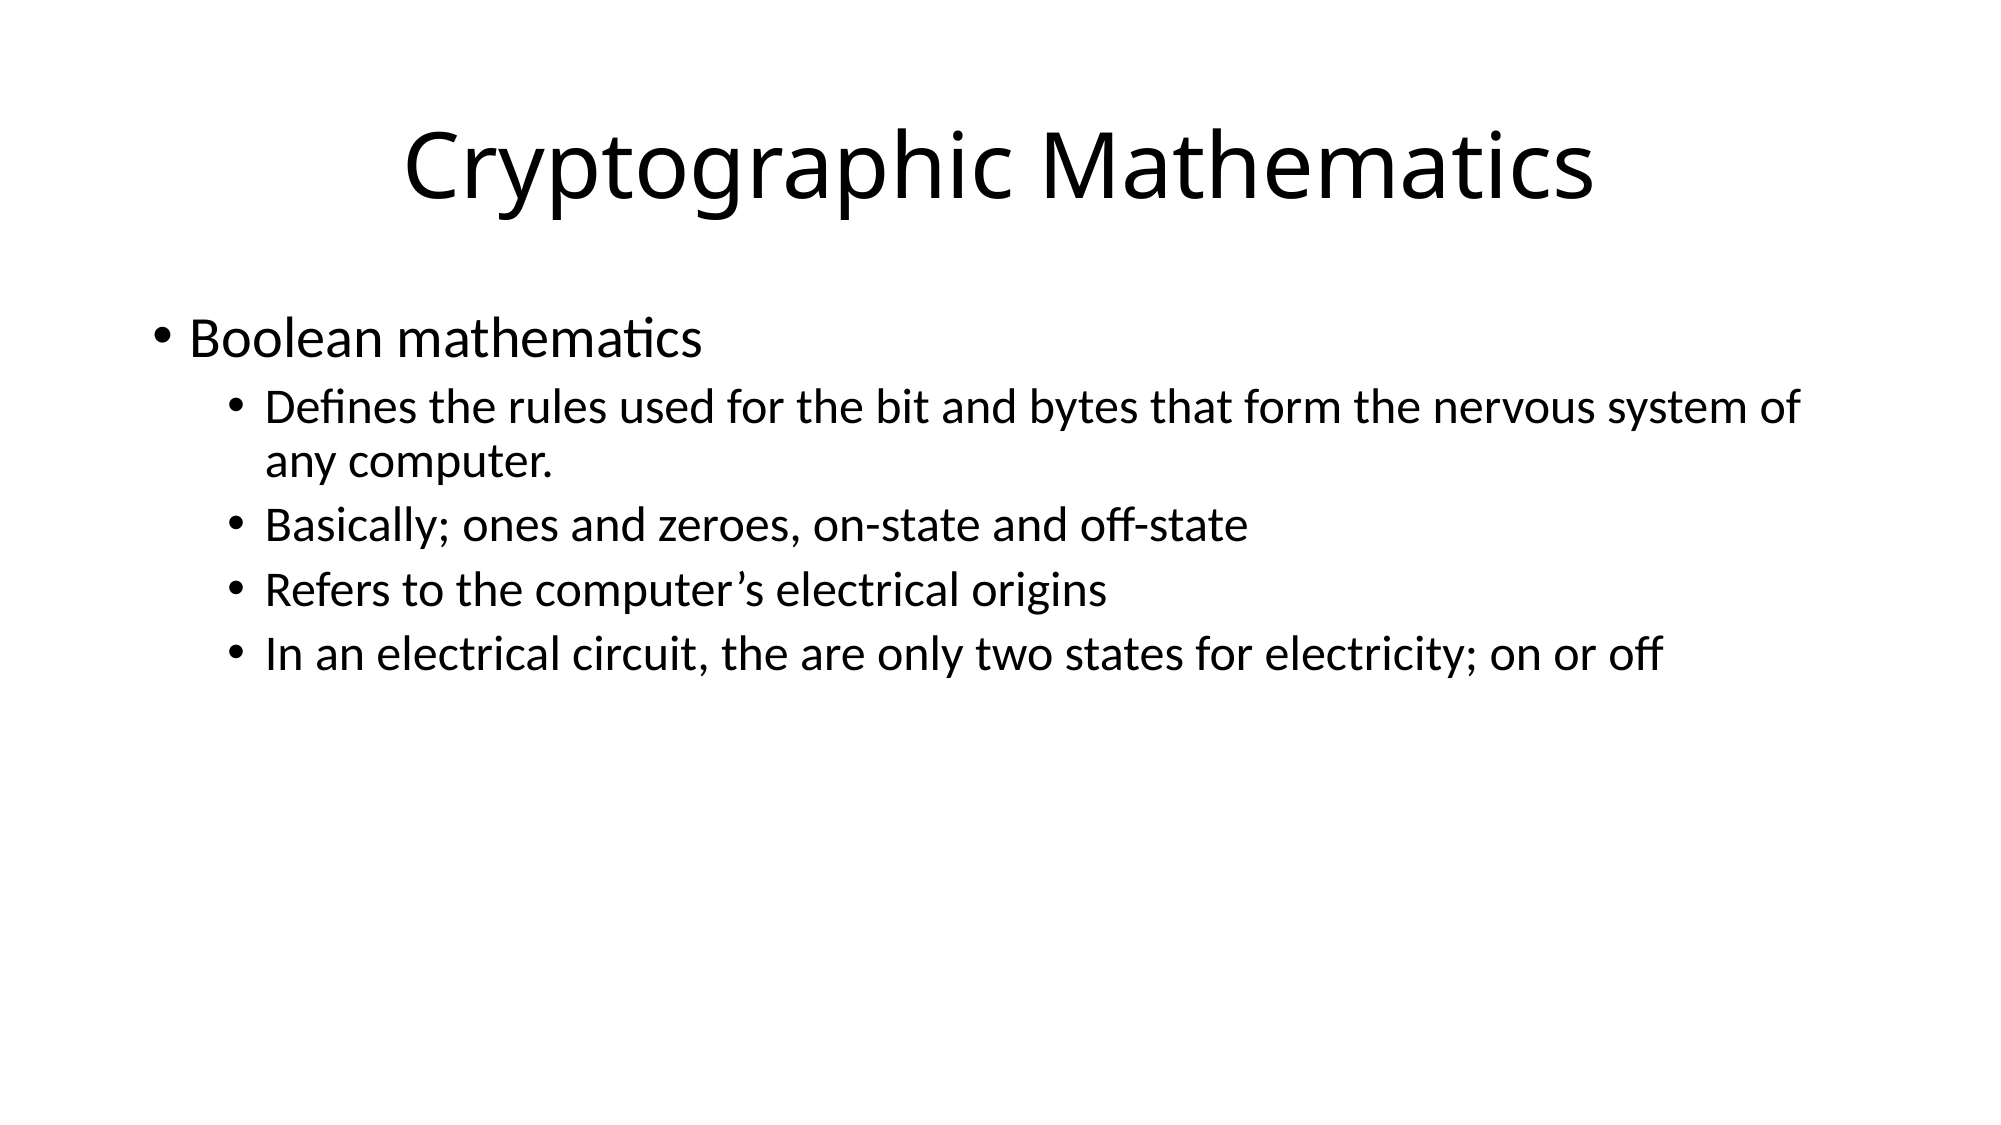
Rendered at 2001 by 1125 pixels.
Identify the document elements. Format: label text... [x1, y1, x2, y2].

list Boolean mathematics Defines the rules used for the bit and bytes that form the nervous system of any computer. Basically; ones and zeroes, on-state and off-state Refers to the computer’s electrical origins In an electrical circuit, the are only two states for electricity; on or off [137, 299, 1863, 1014]
title Cryptographic Mathematics [137, 59, 1863, 278]
